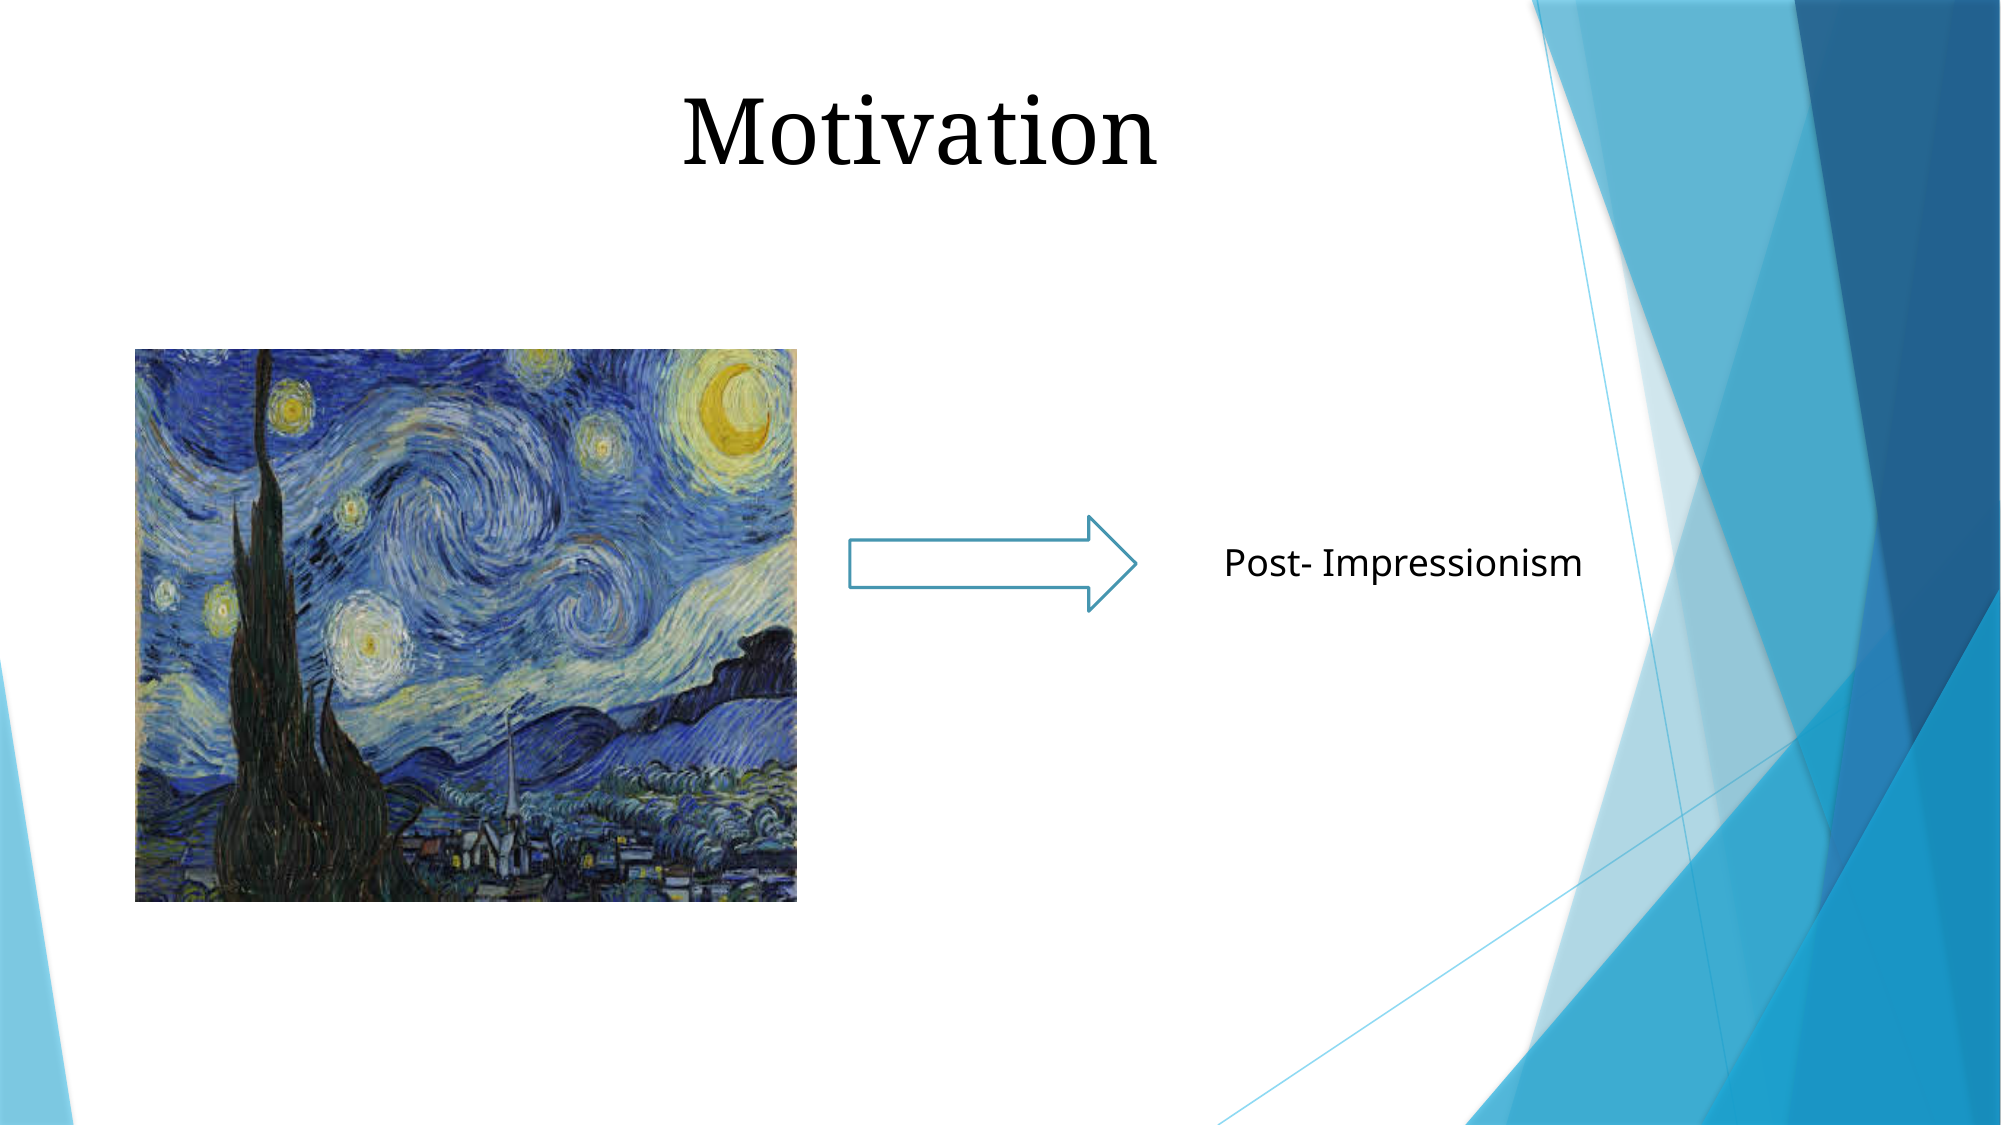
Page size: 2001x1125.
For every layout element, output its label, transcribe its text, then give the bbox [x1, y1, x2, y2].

text_box Post- Impressionism [1207, 535, 1626, 633]
text_box Motivation [617, 99, 1224, 157]
picture [134, 349, 797, 902]
text_box [848, 514, 1138, 613]
